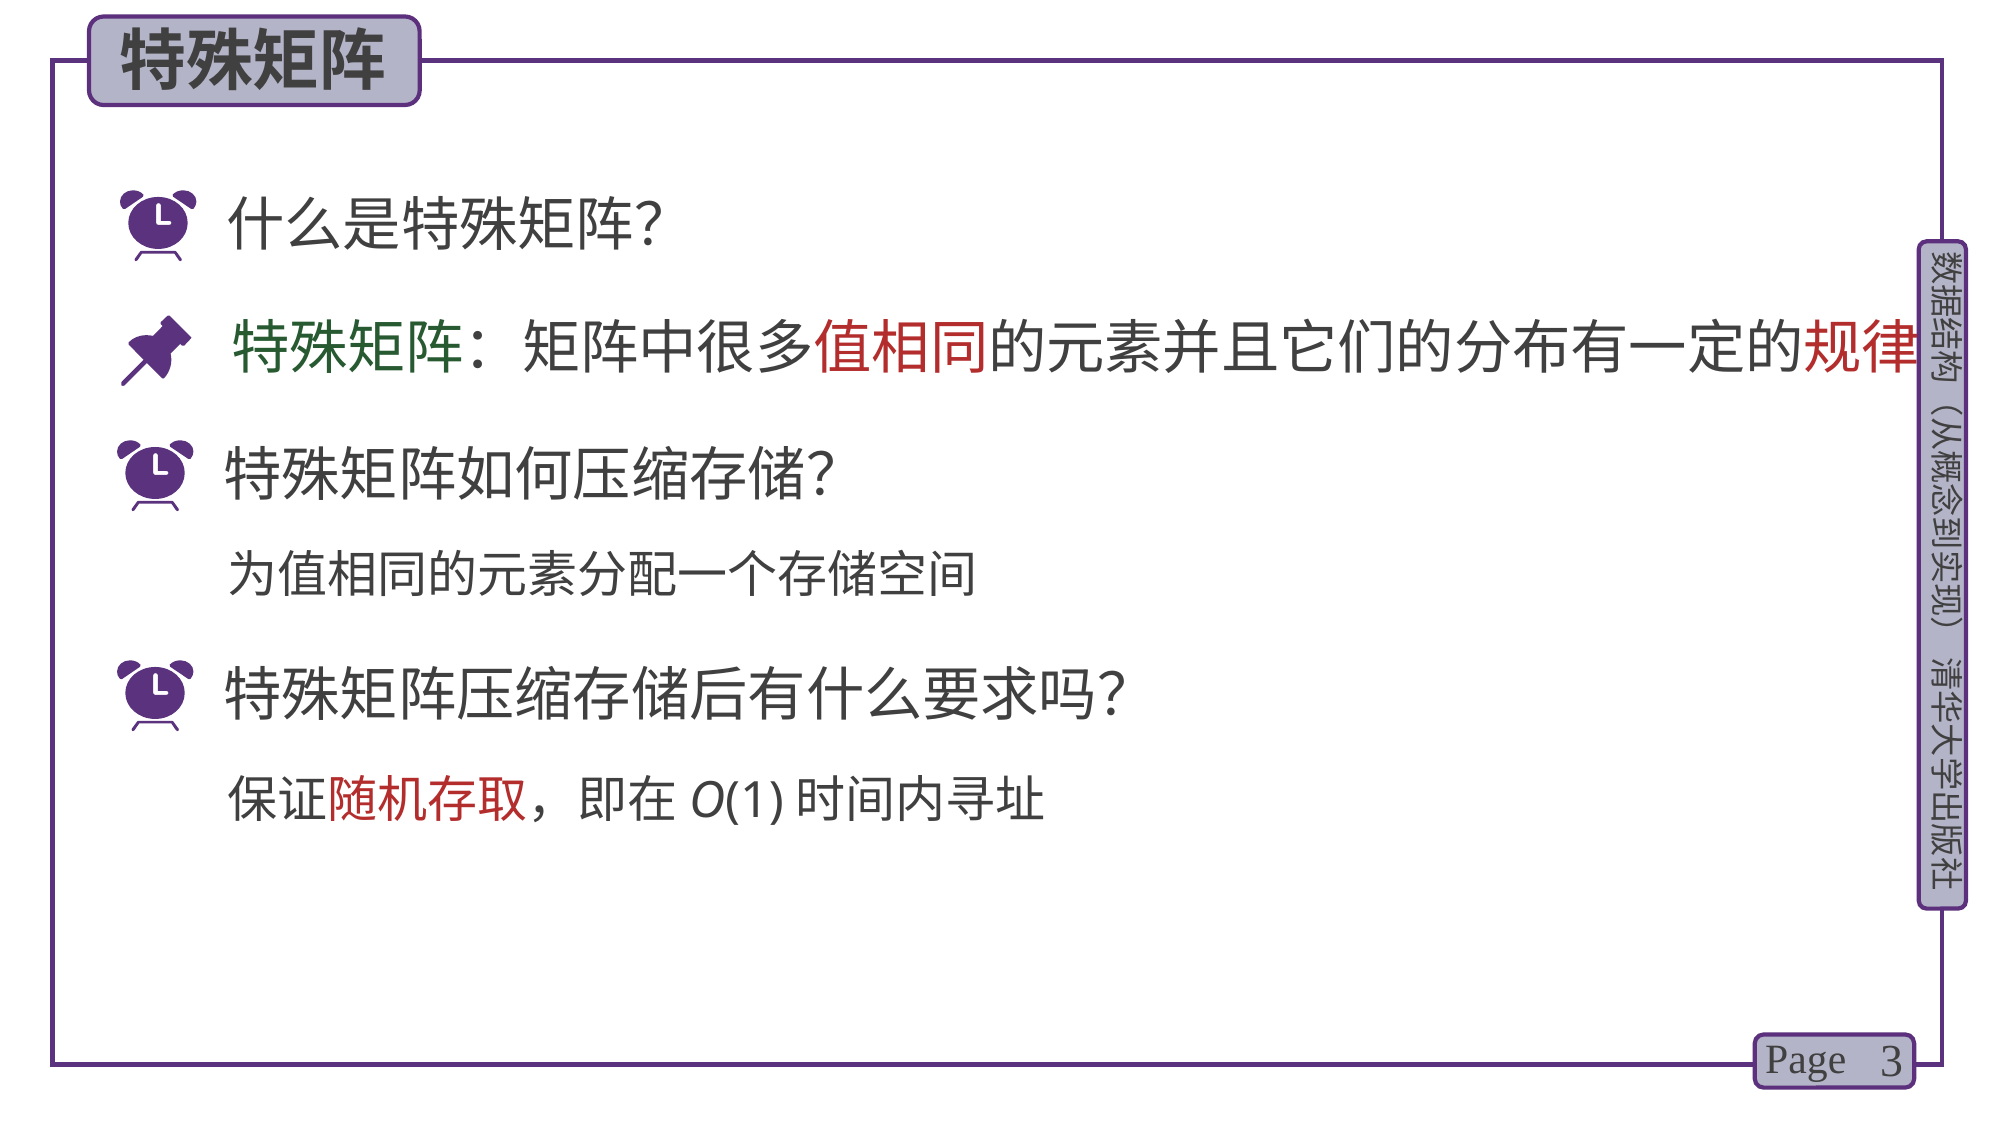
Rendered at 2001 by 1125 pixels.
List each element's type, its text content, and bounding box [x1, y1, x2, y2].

text_box 为值相同的元素分配一个存储空间 [212, 534, 1225, 610]
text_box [117, 429, 1298, 516]
text_box 保证随机存取，即在O(1)时间内寻址 [212, 759, 1225, 835]
text_box 特殊矩阵 [104, 10, 423, 105]
text_box [87, 15, 411, 107]
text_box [120, 179, 1301, 266]
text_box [120, 302, 1950, 389]
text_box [117, 649, 1298, 736]
